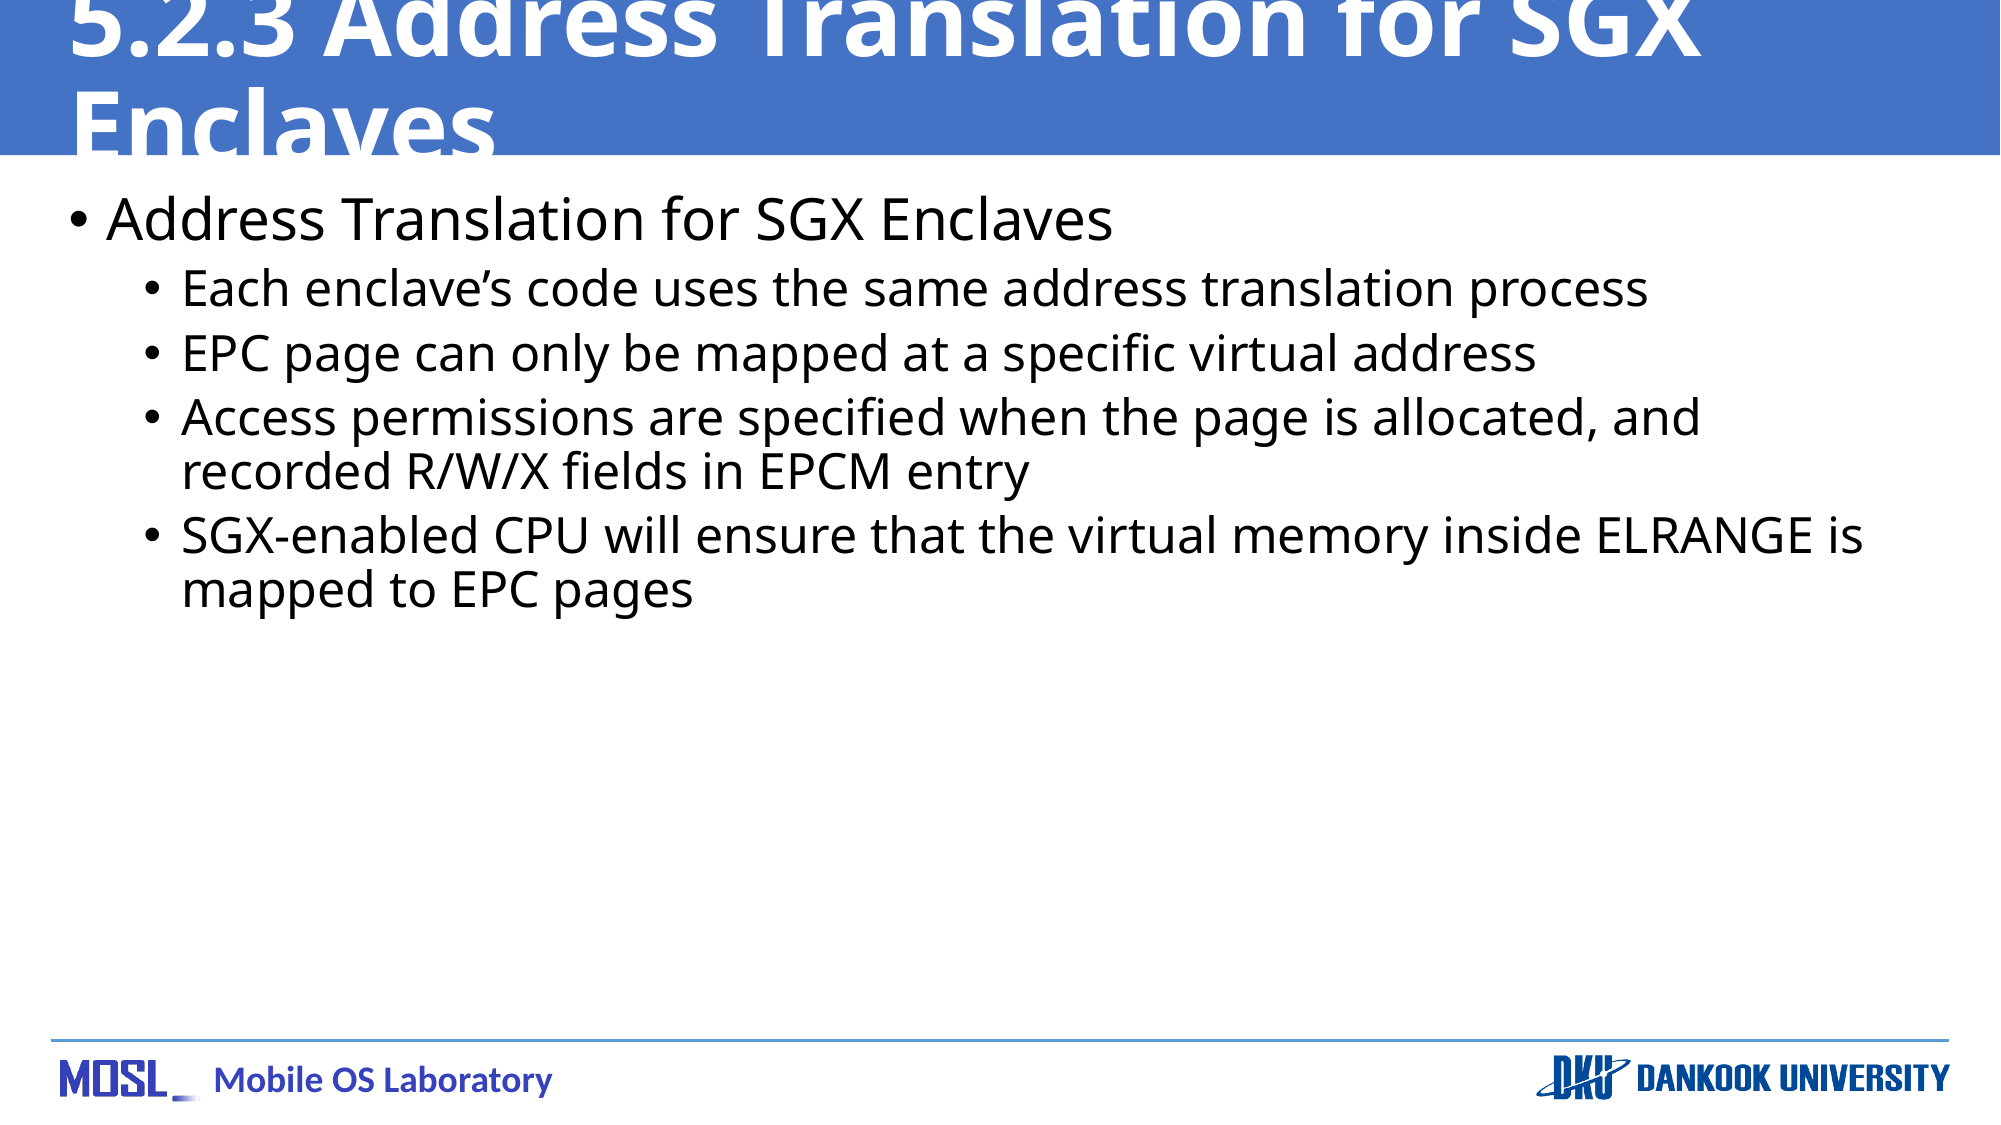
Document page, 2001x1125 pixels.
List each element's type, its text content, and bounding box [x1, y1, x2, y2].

picture [39, 1037, 216, 1119]
picture [1536, 1055, 1950, 1100]
title 5.2.3 Address Translation for SGX Enclaves [53, 2, 1937, 153]
list Address Translation for SGX Enclaves Each enclave’s code uses the same address translation process EPC page can only be mapped at a specific virtual address Access permissions are specified when the page is allocated, and recorded R/W/X fields in EPCM entry SGX-enabled CPU will ensure that the virtual memory inside ELRANGE is mapped to EPC pages [53, 182, 1937, 1014]
